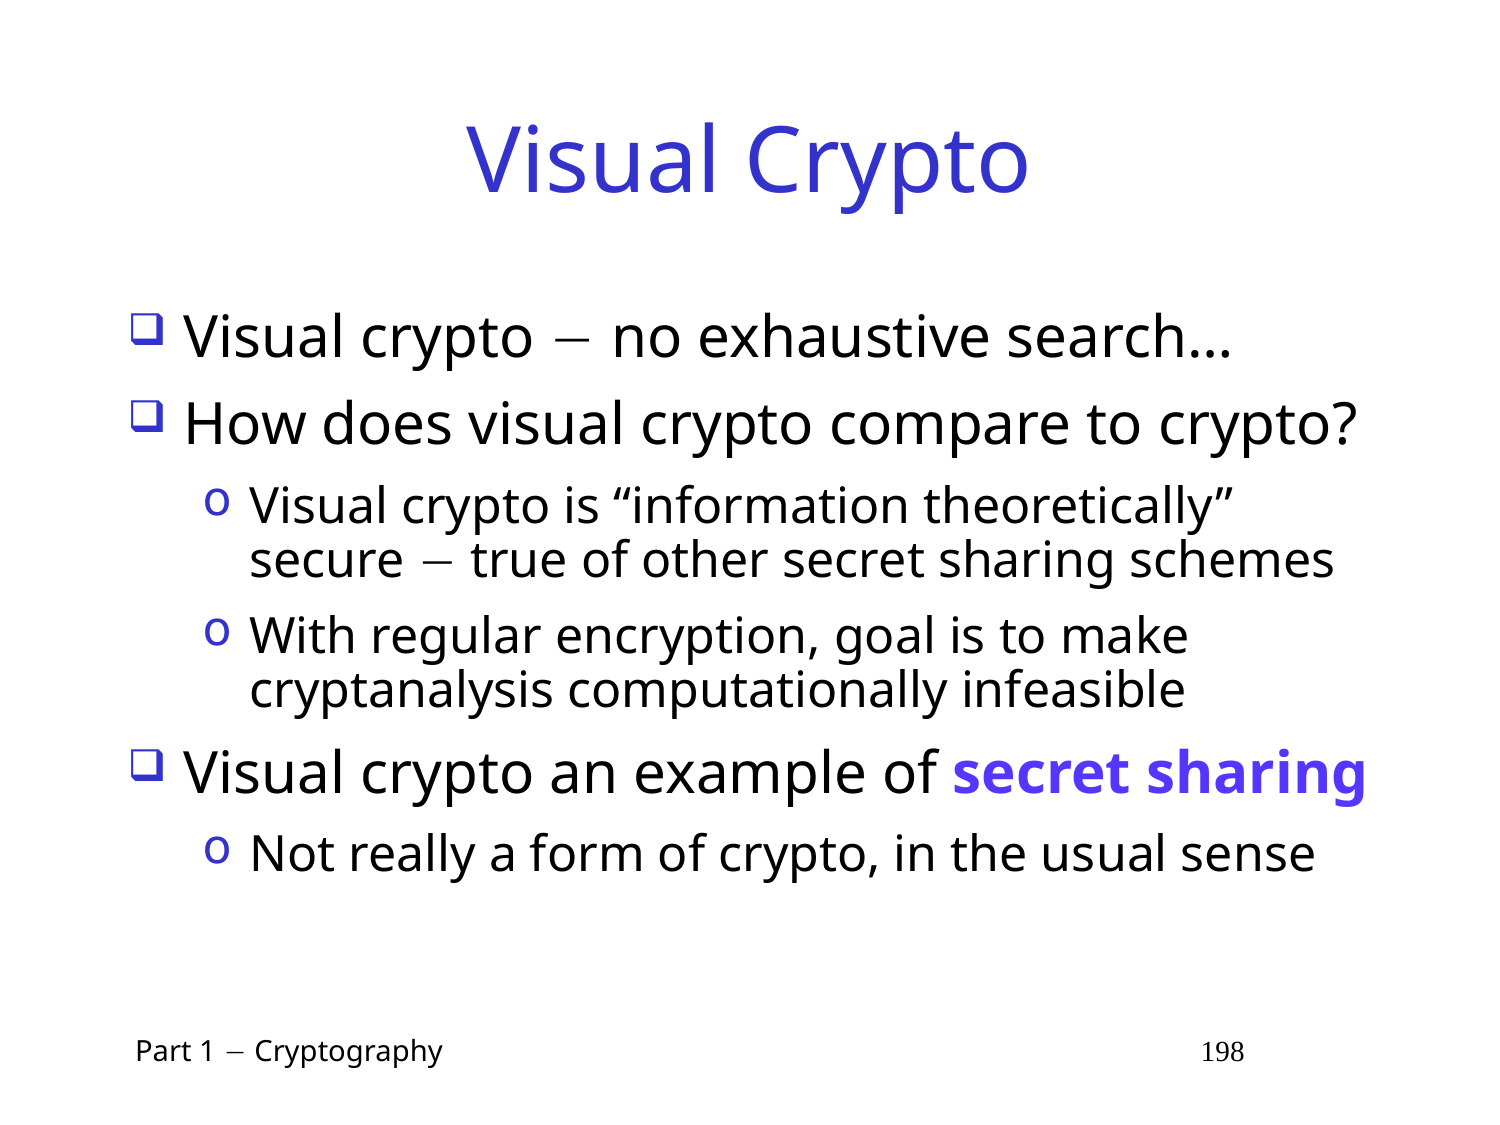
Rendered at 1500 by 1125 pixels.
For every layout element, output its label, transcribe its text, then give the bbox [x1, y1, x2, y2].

footer Part 1  Cryptography 198 [112, 1024, 1401, 1101]
list Visual crypto  no exhaustive search… How does visual crypto compare to crypto? Visual crypto is “information theoretically” secure  true of other secret sharing schemes With regular encryption, goal is to make cryptanalysis computationally infeasible Visual crypto an example of secret sharing Not really a form of crypto, in the usual sense [112, 299, 1388, 976]
title Visual Crypto [112, 62, 1388, 251]
